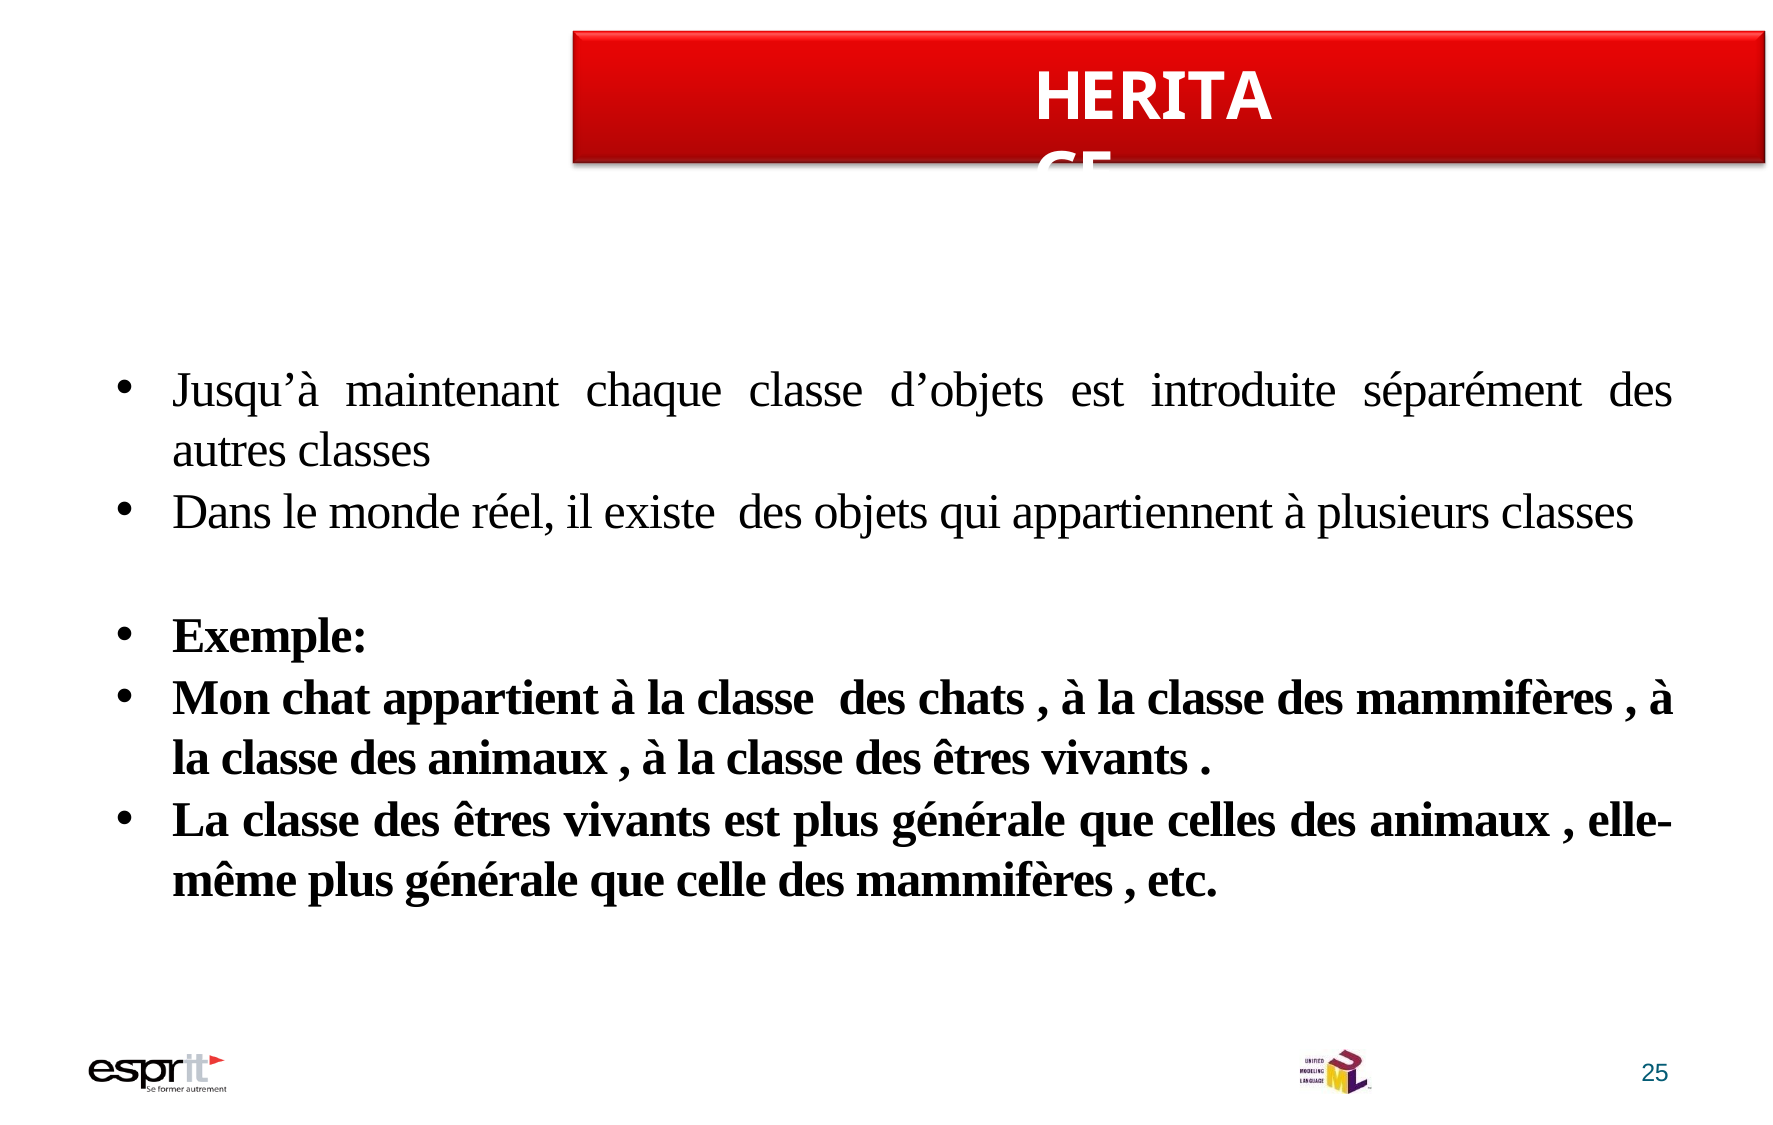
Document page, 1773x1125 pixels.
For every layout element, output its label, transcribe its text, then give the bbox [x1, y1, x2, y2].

picture [1299, 1049, 1372, 1094]
picture [88, 1054, 227, 1092]
title HERITAGE [465, 50, 1308, 241]
picture [567, 29, 1770, 172]
slide_number 25 [1635, 1060, 1675, 1090]
text_box Jusqu’à maintenant chaque classe d’objets est introduite séparément des autres classes Dans le monde réel, il existe des objets qui appartiennent à plusieurs classes Exemple: Mon chat appartient à la classe des chats , à la classe des mammifères , à la classe des animaux , à la classe des êtres vivants . La classe des êtres vivants est plus générale que celles des animaux , elle-même plus générale que celle des mammifères , etc. [113, 354, 1674, 1031]
